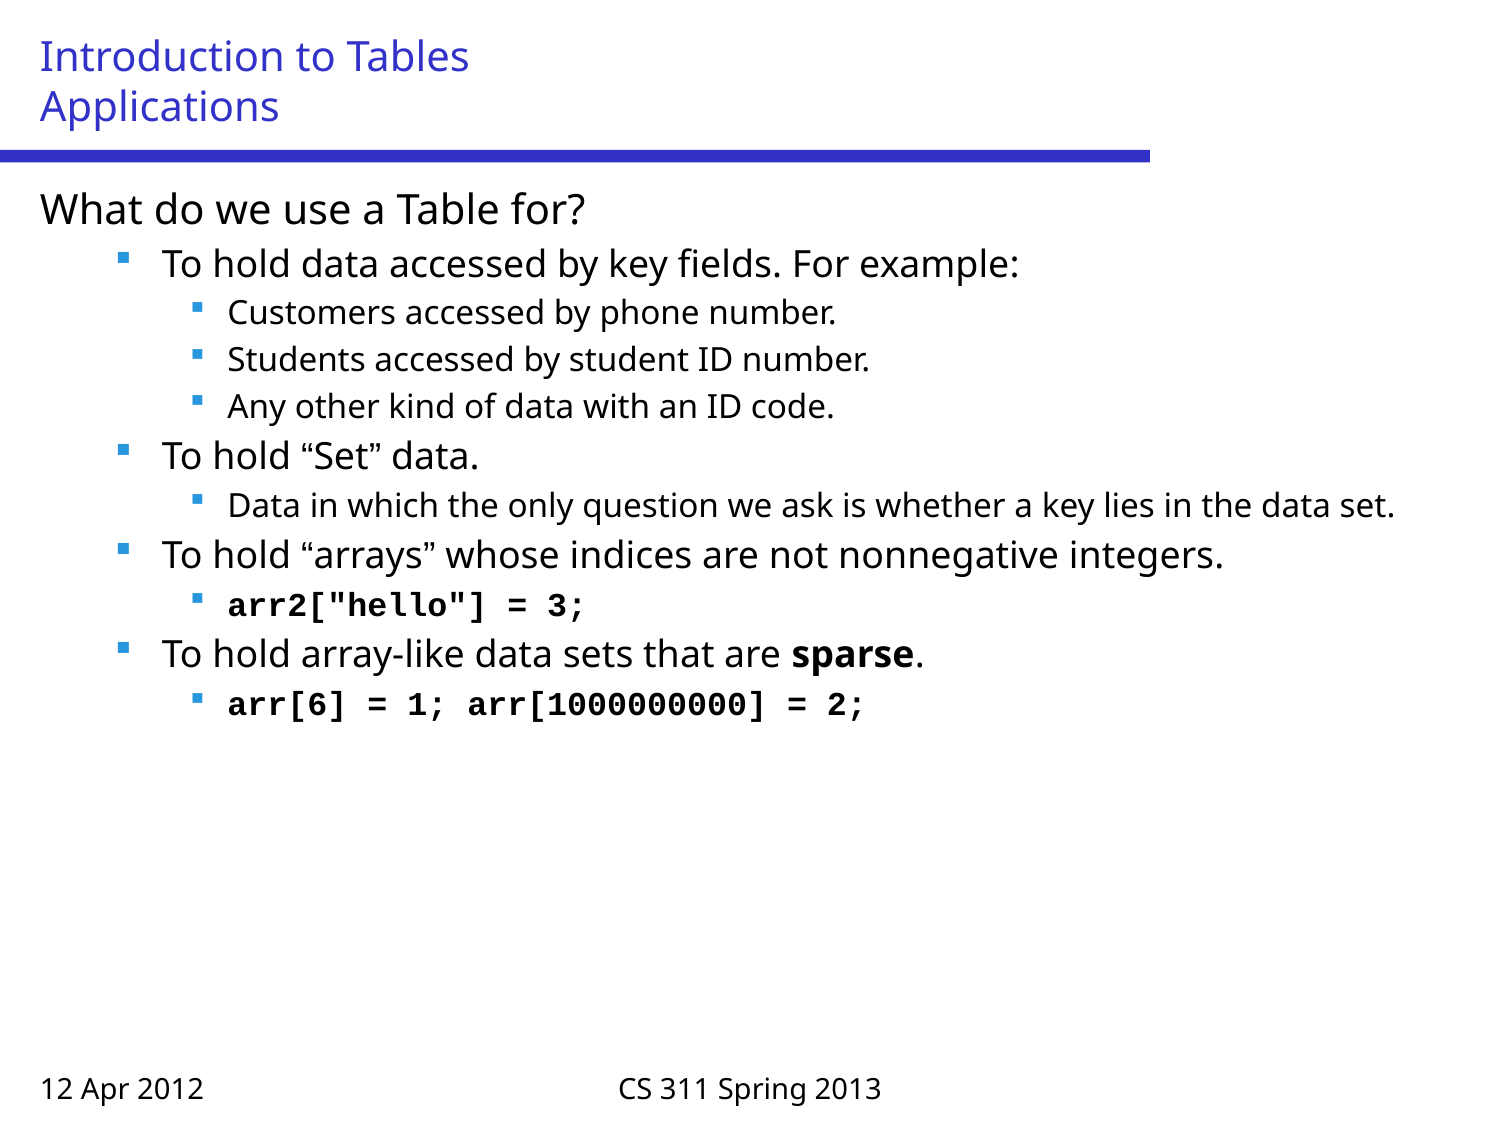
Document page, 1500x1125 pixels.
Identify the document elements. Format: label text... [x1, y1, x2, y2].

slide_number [24, 1062, 375, 1113]
list What do we use a Table for? To hold data accessed by key fields. For example: Customers accessed by phone number. Students accessed by student ID number. Any other kind of data with an ID code. To hold “Set” data. Data in which the only question we ask is whether a key lies in the data set. To hold “arrays” whose indices are not nonnegative integers. arr2["hello"] = 3; To hold array-like data sets that are sparse. arr[6] = 1; arr[1000000000] = 2; [24, 174, 1475, 1050]
title Introduction to Tables Applications [24, 24, 1475, 138]
footer CS 311 Spring 2013 [387, 1062, 1113, 1113]
